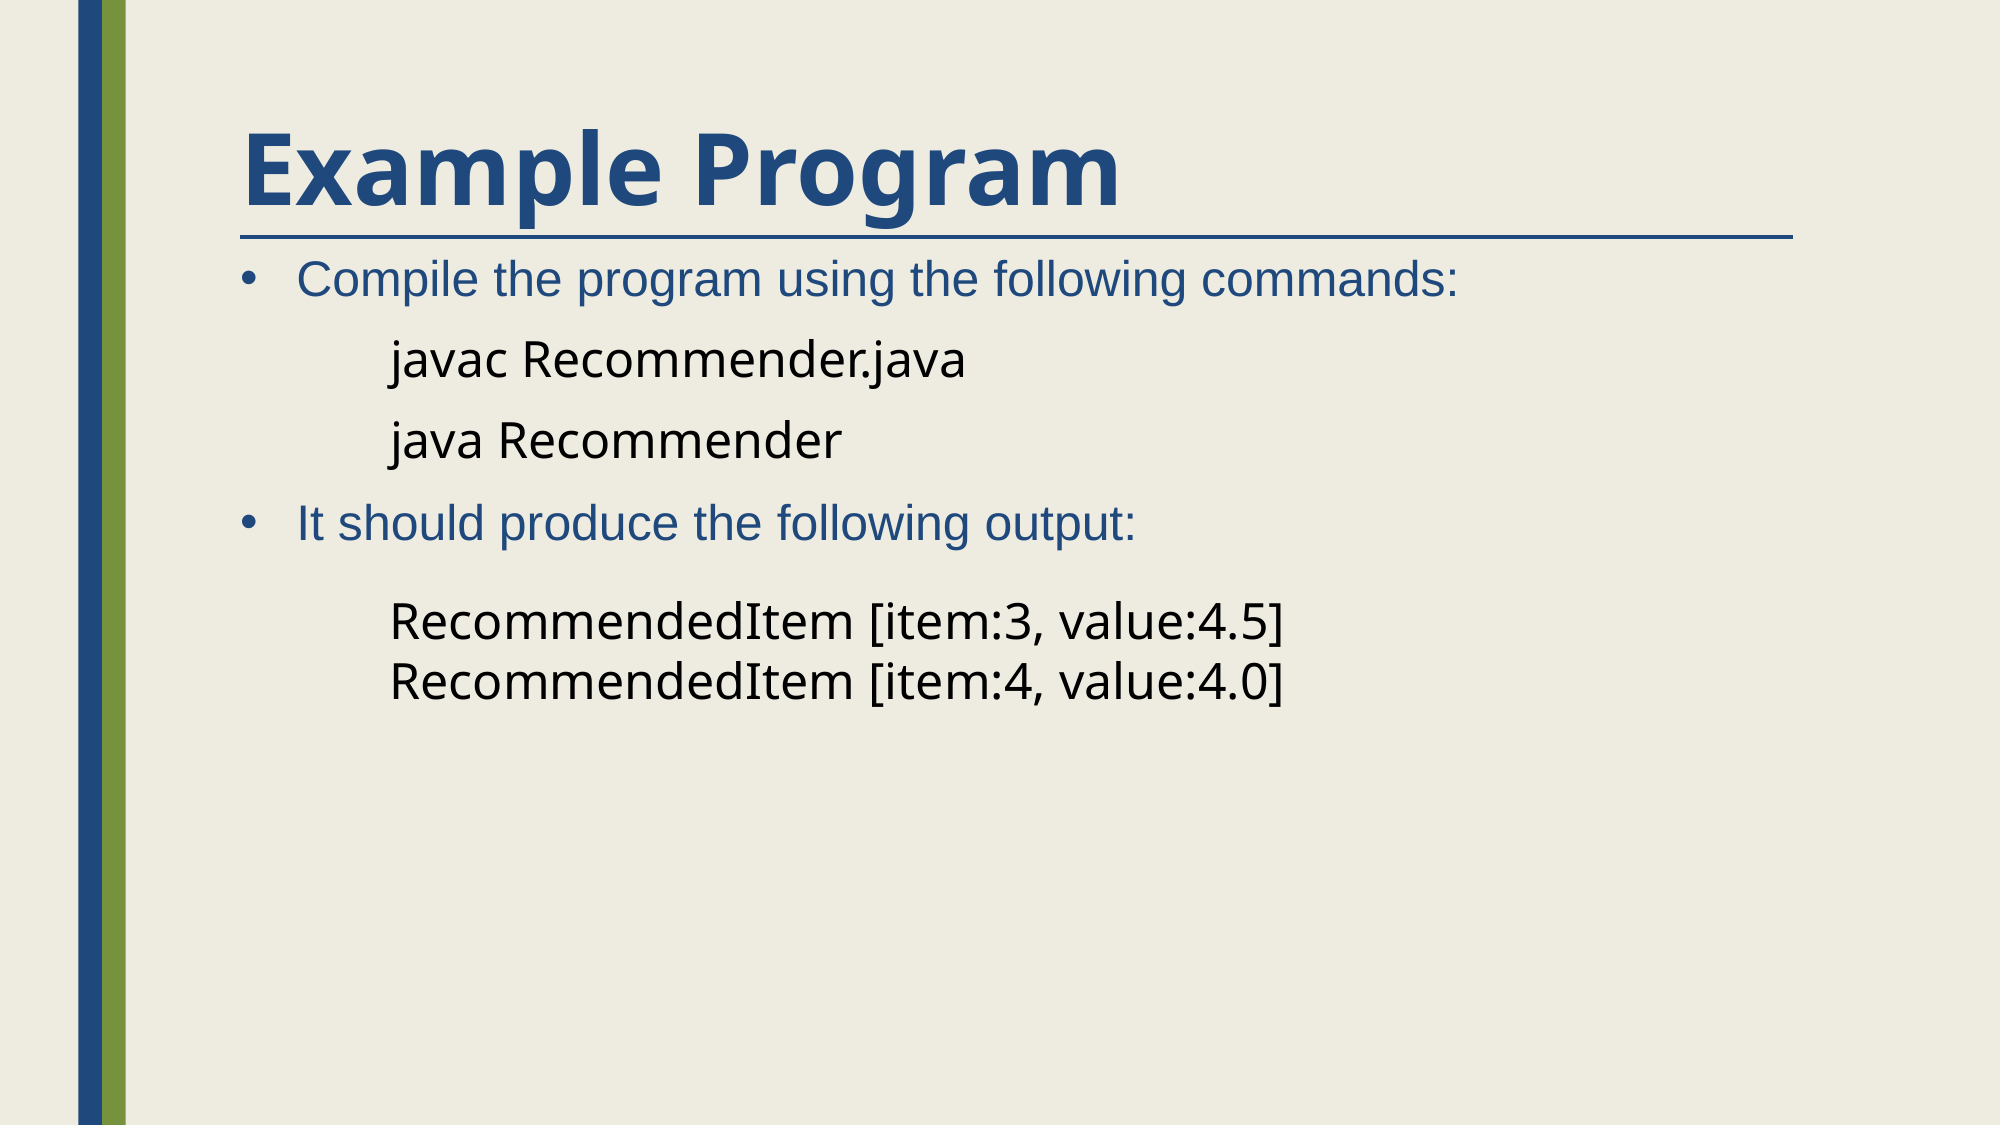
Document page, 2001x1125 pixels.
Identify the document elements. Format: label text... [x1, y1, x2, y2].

text_box RecommendedItem [item:3, value:4.5] RecommendedItem [item:4, value:4.0] [374, 582, 1375, 718]
title Example Program [225, 112, 1800, 231]
list Compile the program using the following commands: javac Recommender.java java Recommender It should produce the following output: [225, 243, 1914, 1112]
